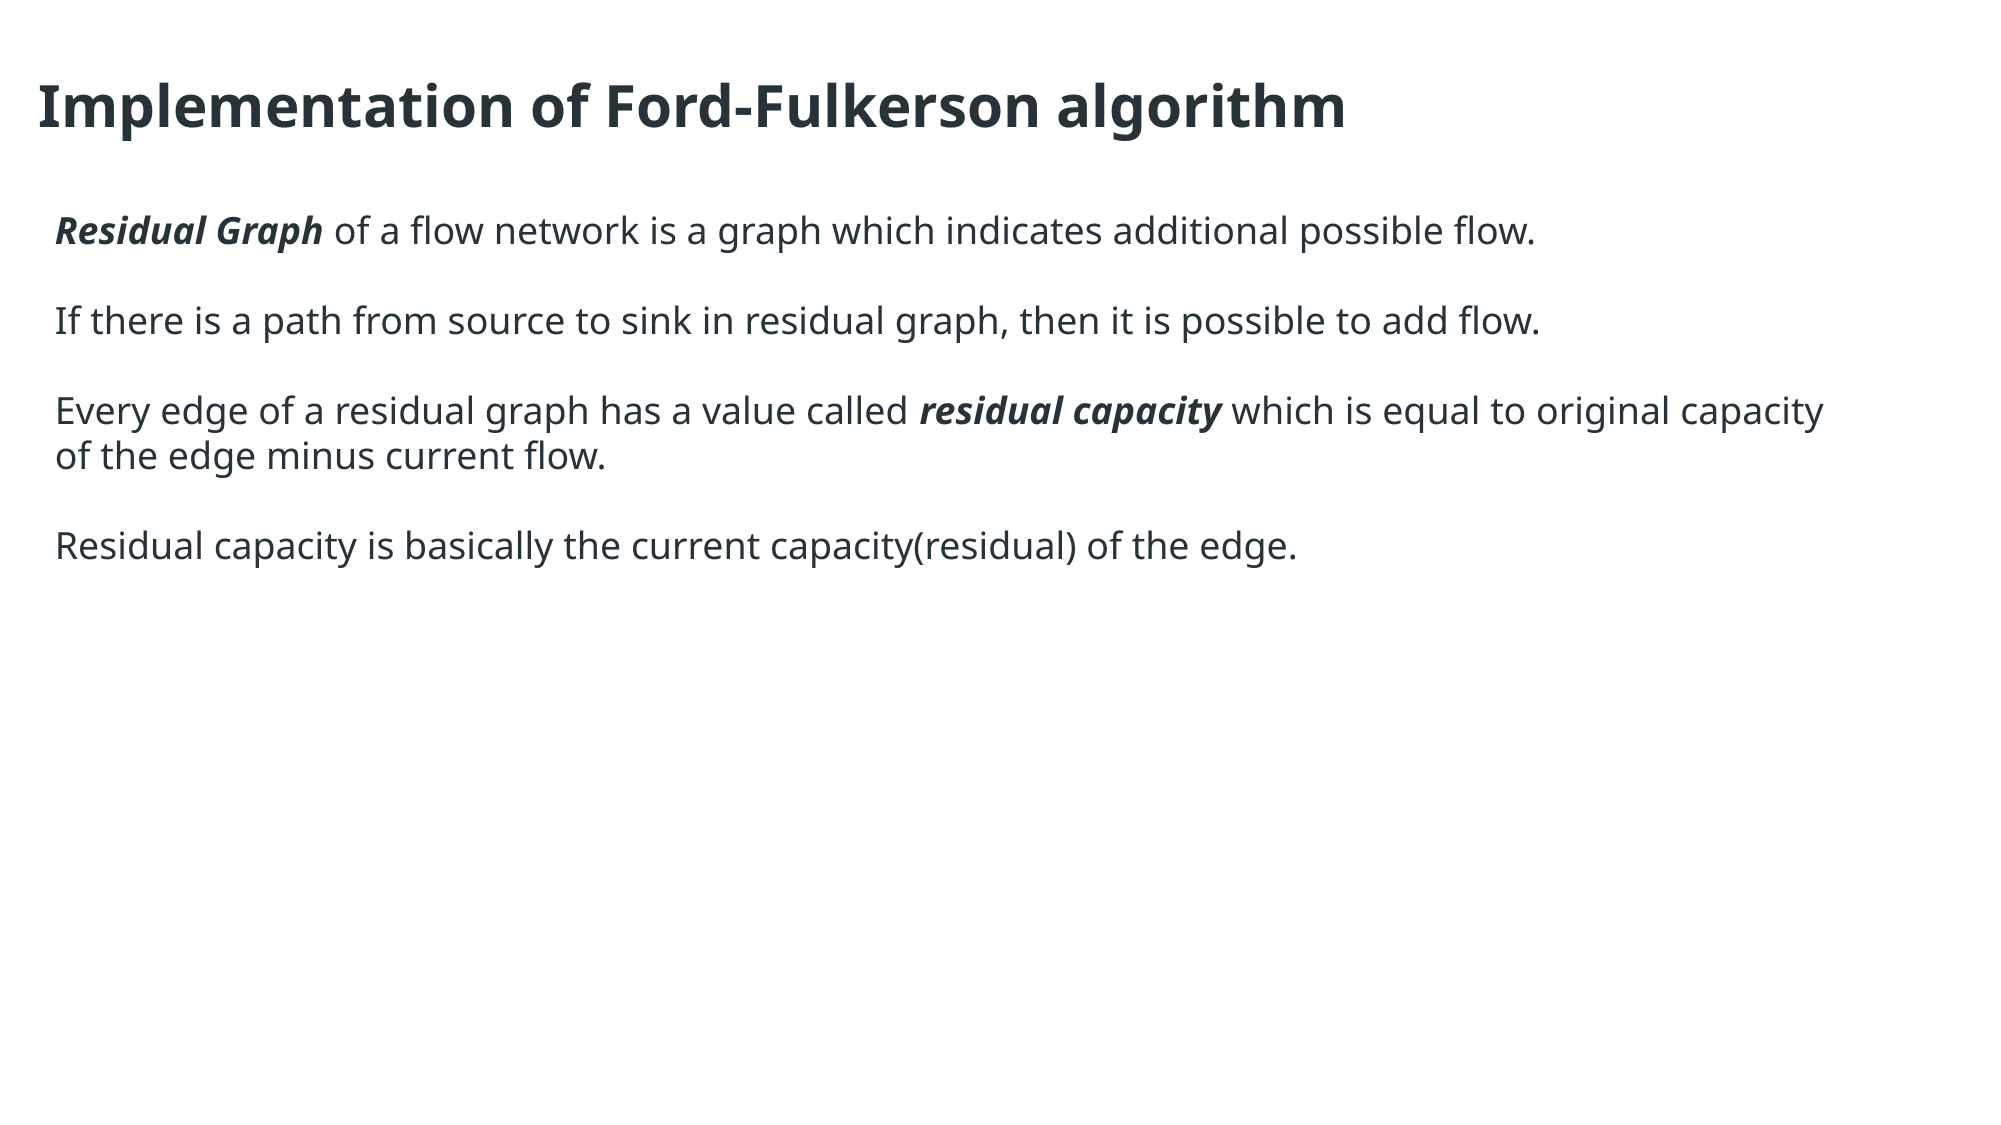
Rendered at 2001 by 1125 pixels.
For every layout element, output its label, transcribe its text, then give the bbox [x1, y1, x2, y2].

text_box Implementation of Ford-Fulkerson algorithm [24, 61, 1558, 147]
text_box Residual Graph of a flow network is a graph which indicates additional possible flow. If there is a path from source to sink in residual graph, then it is possible to add flow. Every edge of a residual graph has a value called residual capacity which is equal to original capacity of the edge minus current flow. Residual capacity is basically the current capacity(residual) of the edge. [40, 199, 1857, 575]
